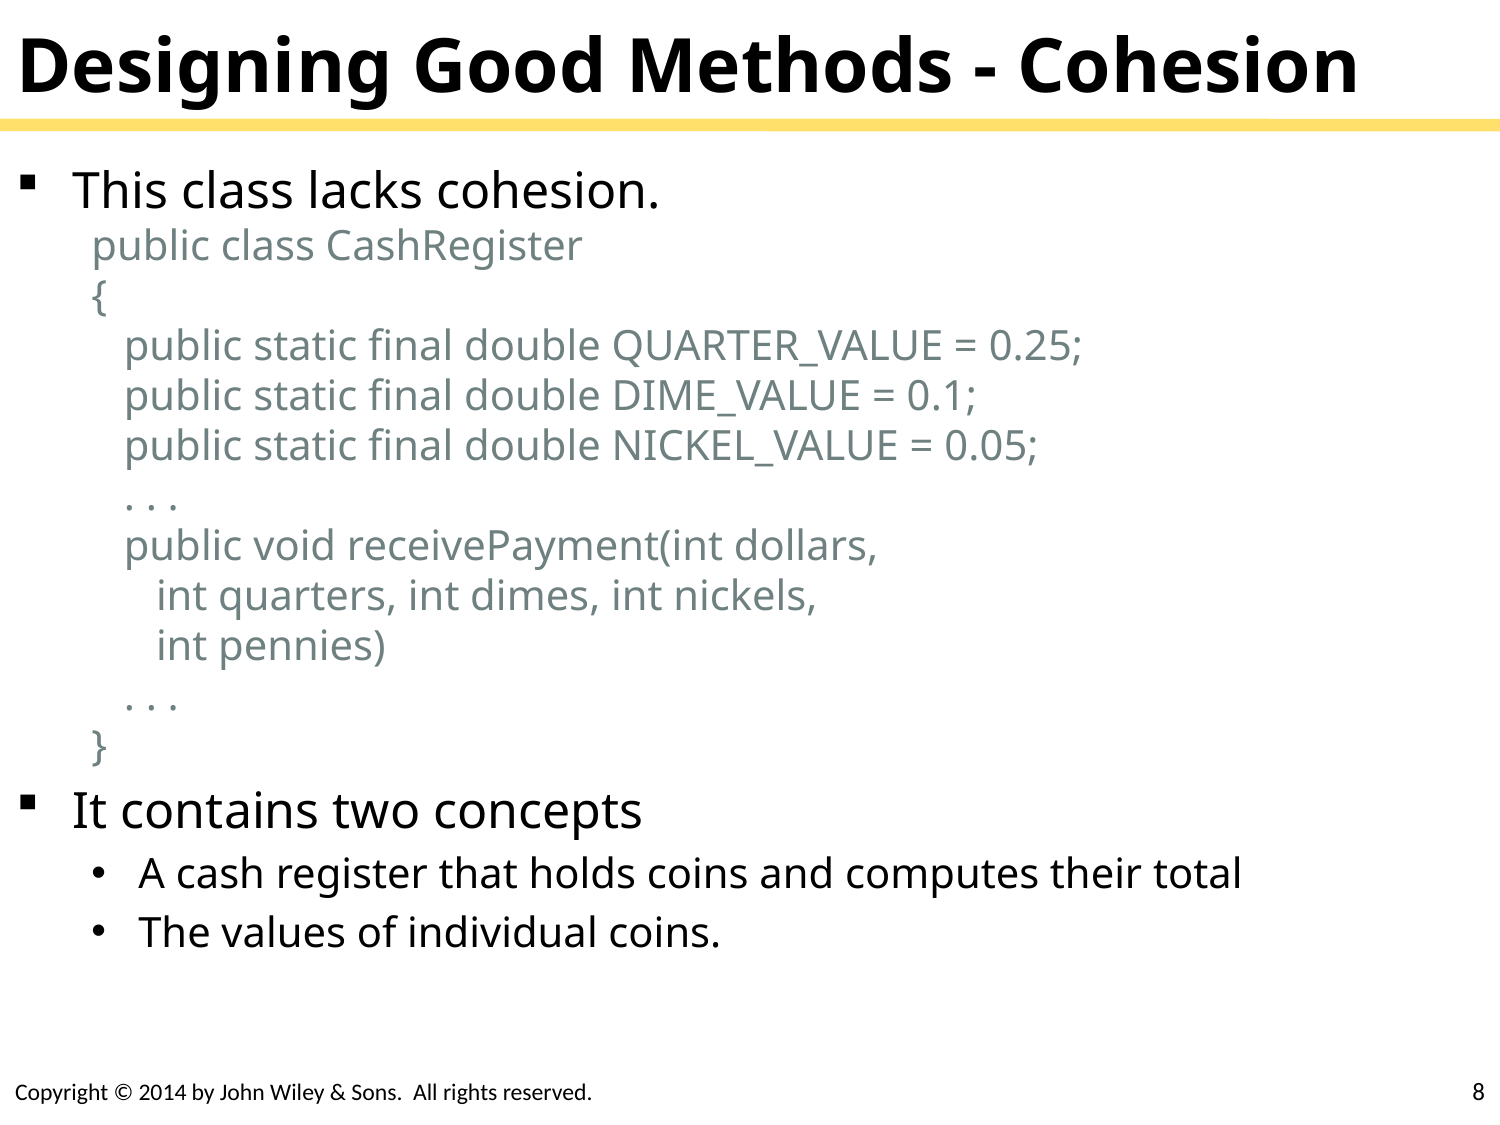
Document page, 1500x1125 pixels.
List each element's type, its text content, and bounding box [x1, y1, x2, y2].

list This class lacks cohesion. public class CashRegister { public static final double QUARTER_VALUE = 0.25; public static final double DIME_VALUE = 0.1; public static final double NICKEL_VALUE = 0.05; . . . public void receivePayment(int dollars, int quarters, int dimes, int nickels, int pennies) . . . } It contains two concepts A cash register that holds coins and computes their total The values of individual coins. [1, 151, 1500, 1081]
title Designing Good Methods - Cohesion [1, 0, 1500, 125]
